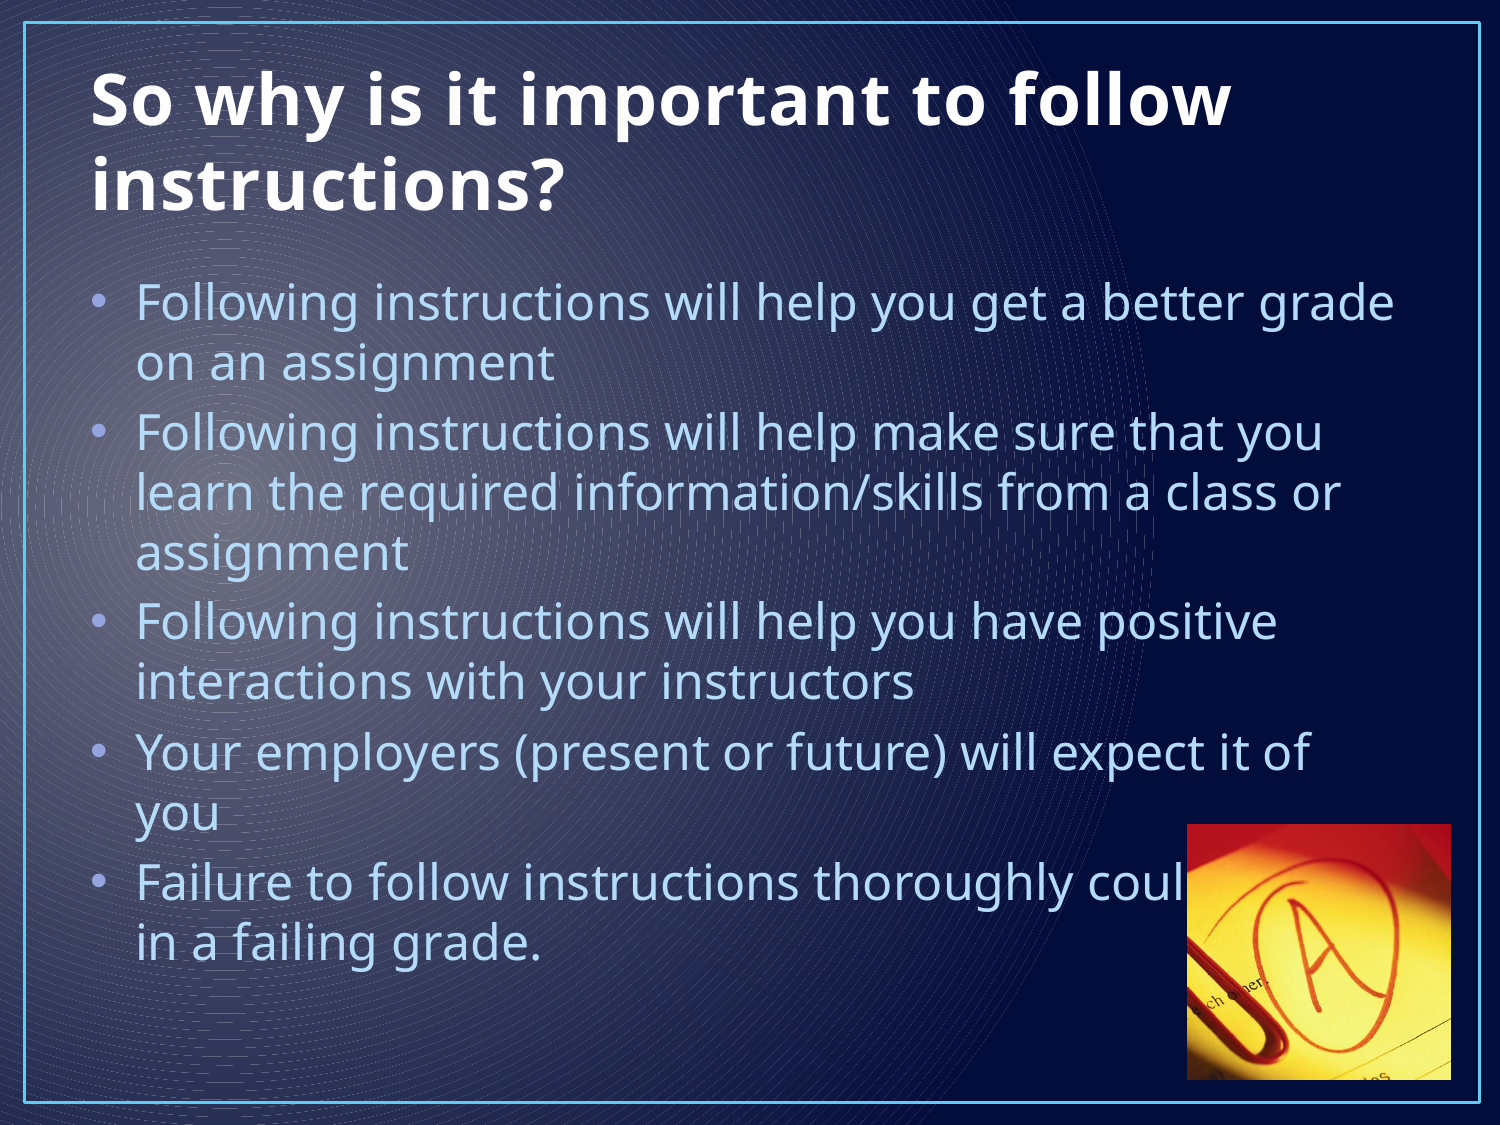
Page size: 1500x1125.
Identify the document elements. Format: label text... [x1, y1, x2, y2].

list Following instructions will help you get a better grade on an assignment Following instructions will help make sure that you learn the required information/skills from a class or assignment Following instructions will help you have positive interactions with your instructors Your employers (present or future) will expect it of you Failure to follow instructions thoroughly could result in a failing grade. [75, 262, 1425, 1005]
picture [1187, 824, 1451, 1081]
title So why is it important to follow instructions? [75, 45, 1425, 233]
